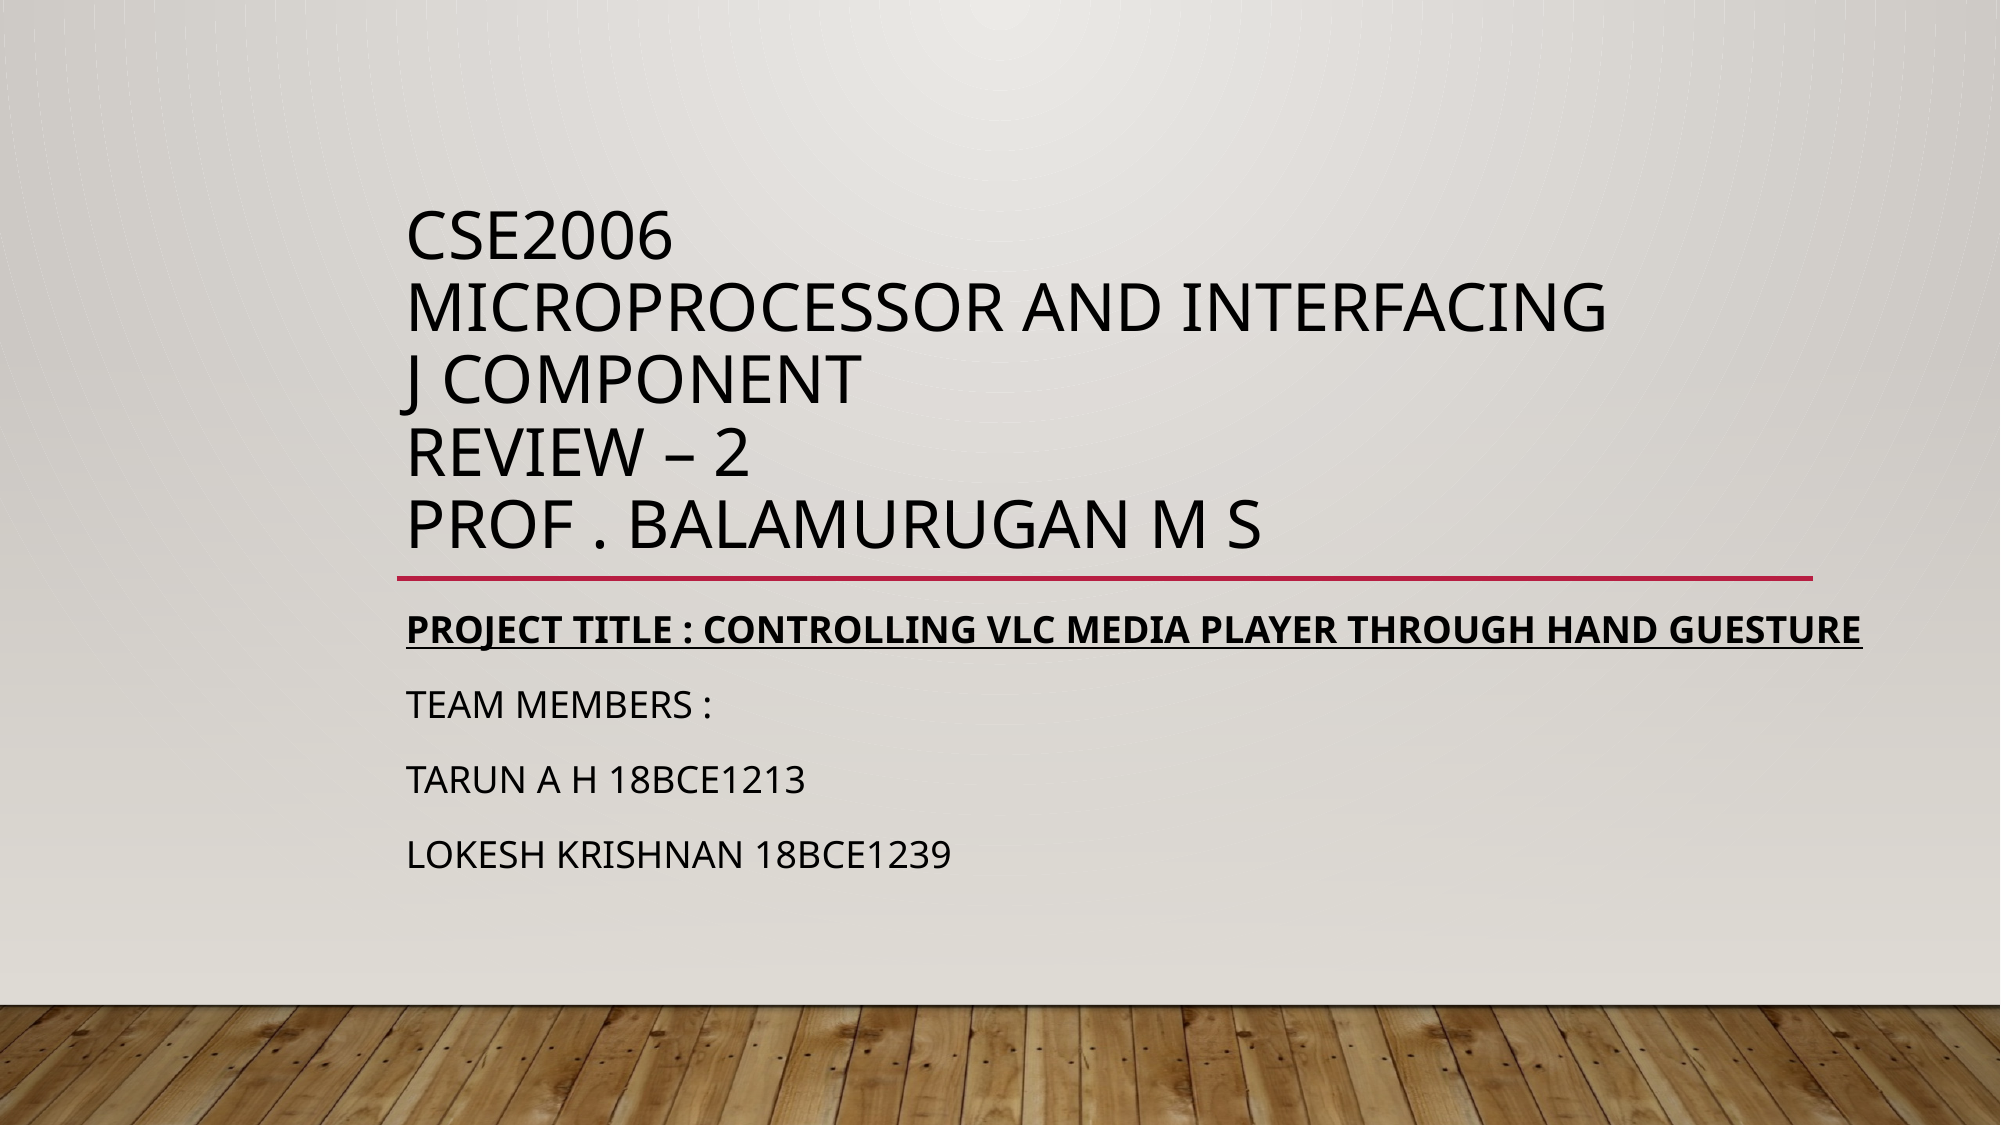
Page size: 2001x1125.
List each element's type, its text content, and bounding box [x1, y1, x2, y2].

subtitle PROJECT TITLE : CONTROLLING VLC MEDIA PLAYER THROUGH HAND GUESTURE TEAM MEMBERS : TARUN A H 18BCE1213 LOKESH KRISHNAN 18BCE1239 [390, 582, 2000, 1011]
picture [0, 1005, 2000, 1125]
title CSE2006 MICROPROCESSOR AND INTERFACING J COMPONENT REVIEW – 2 PROF . BALAMURUGAN M S [390, 34, 1808, 563]
